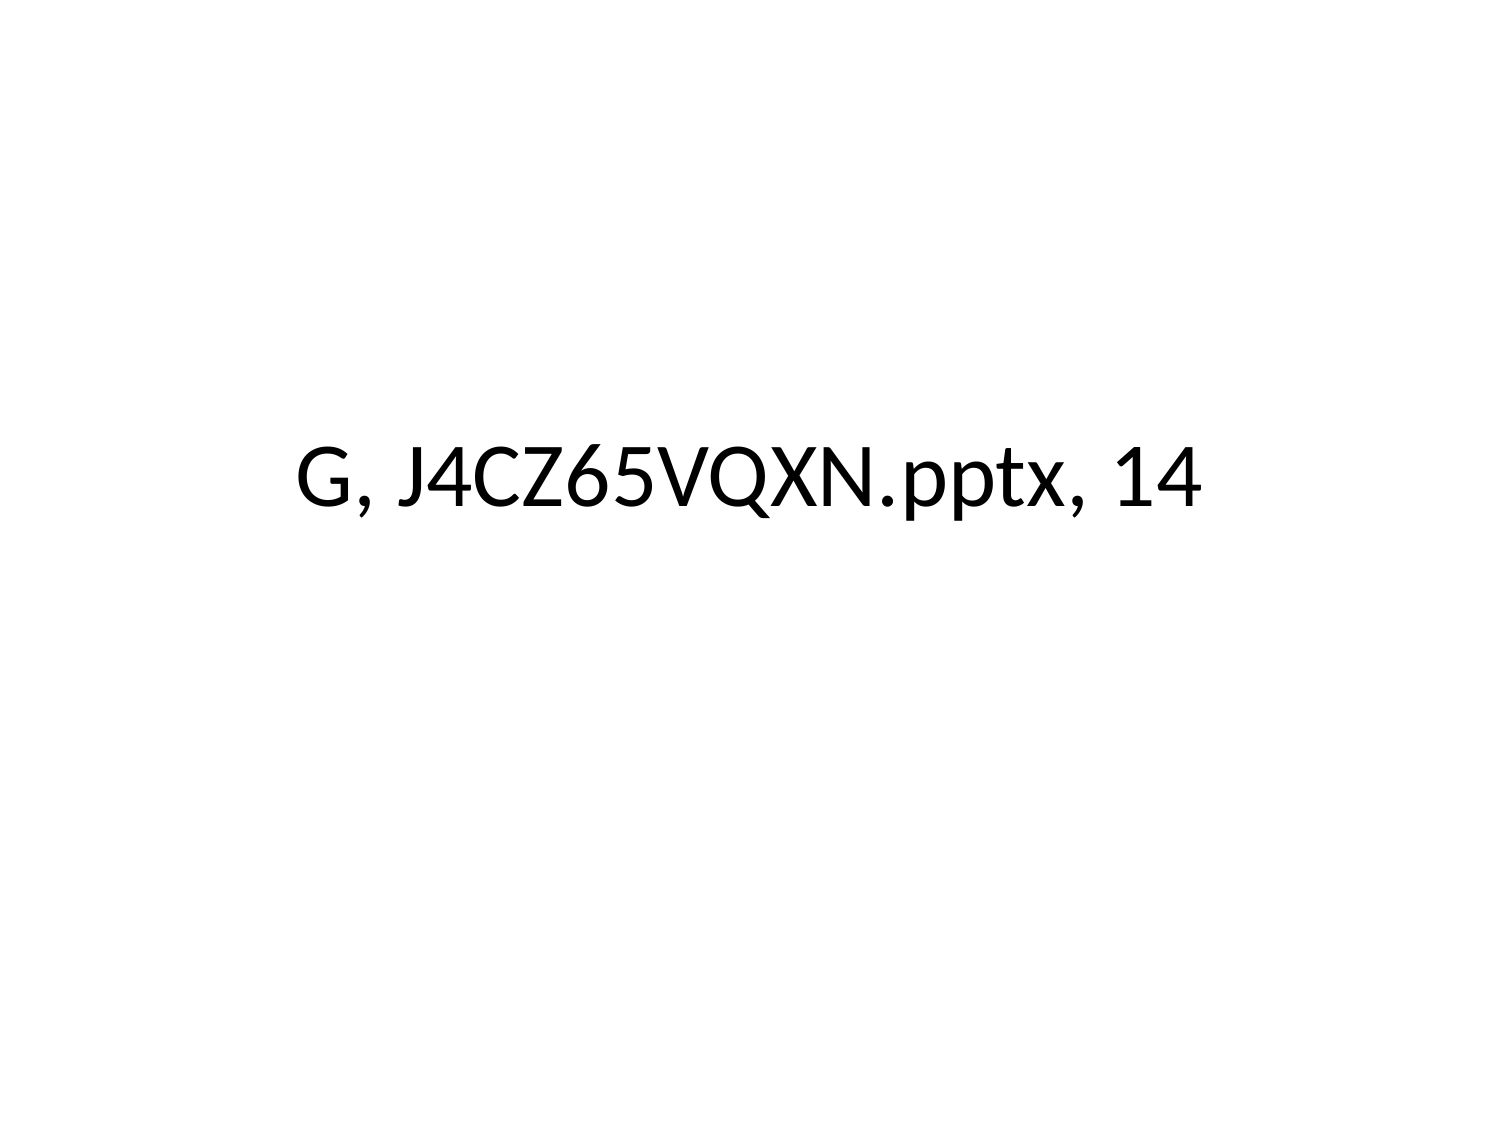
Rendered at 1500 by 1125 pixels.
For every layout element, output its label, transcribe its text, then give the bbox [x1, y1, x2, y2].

title G, J4CZ65VQXN.pptx, 14 [112, 349, 1388, 591]
